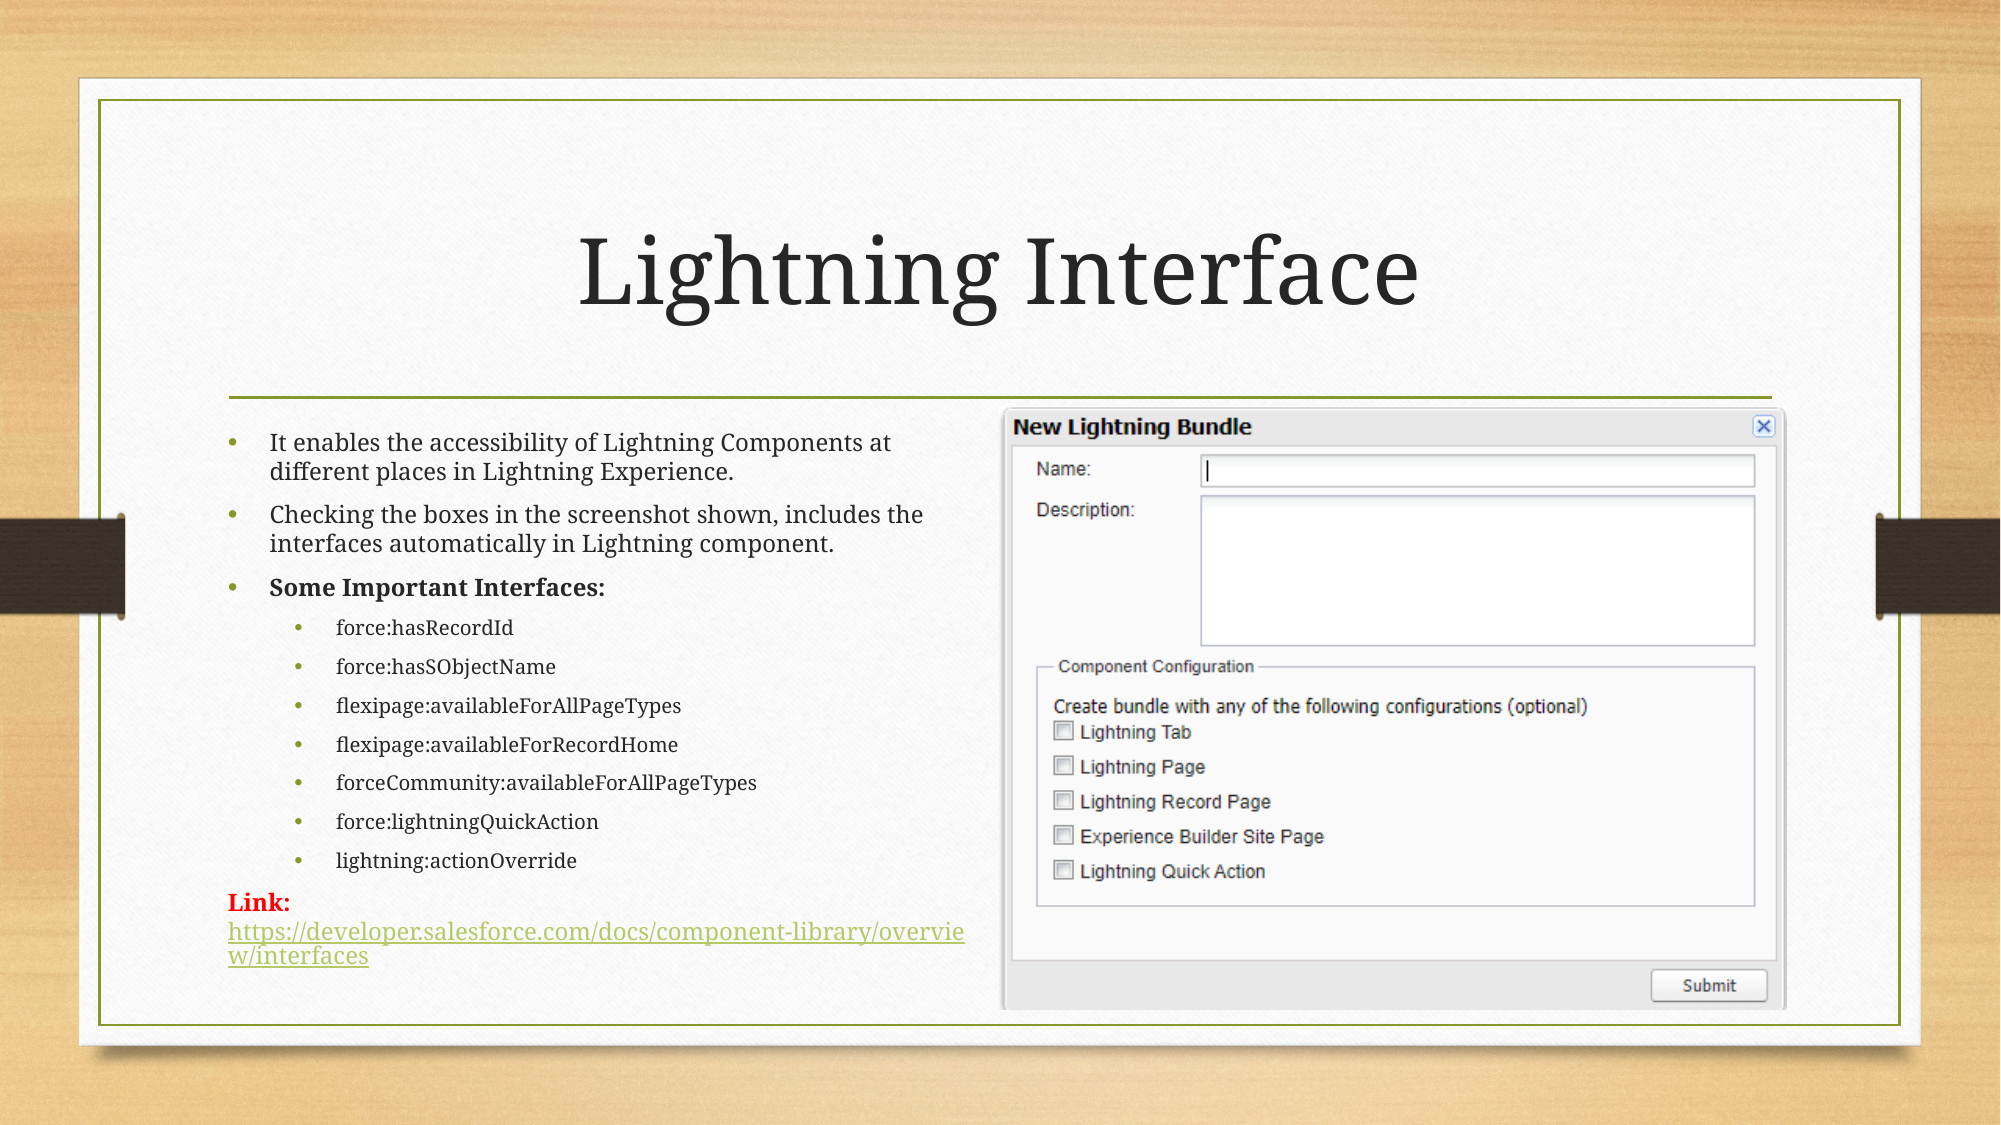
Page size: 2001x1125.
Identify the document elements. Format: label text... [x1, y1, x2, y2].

picture [0, 0, 2001, 1125]
list It enables the accessibility of Lightning Components at different places in Lightning Experience. Checking the boxes in the screenshot shown, includes the interfaces automatically in Lightning component. Some Important Interfaces: force:hasRecordId force:hasSObjectName flexipage:availableForAllPageTypes flexipage:availableForRecordHome forceCommunity:availableForAllPageTypes force:lightningQuickAction lightning:actionOverride Link: https://developer.salesforce.com/docs/component-library/overview/interfaces [213, 420, 987, 963]
title Lightning Interface [212, 161, 1788, 375]
